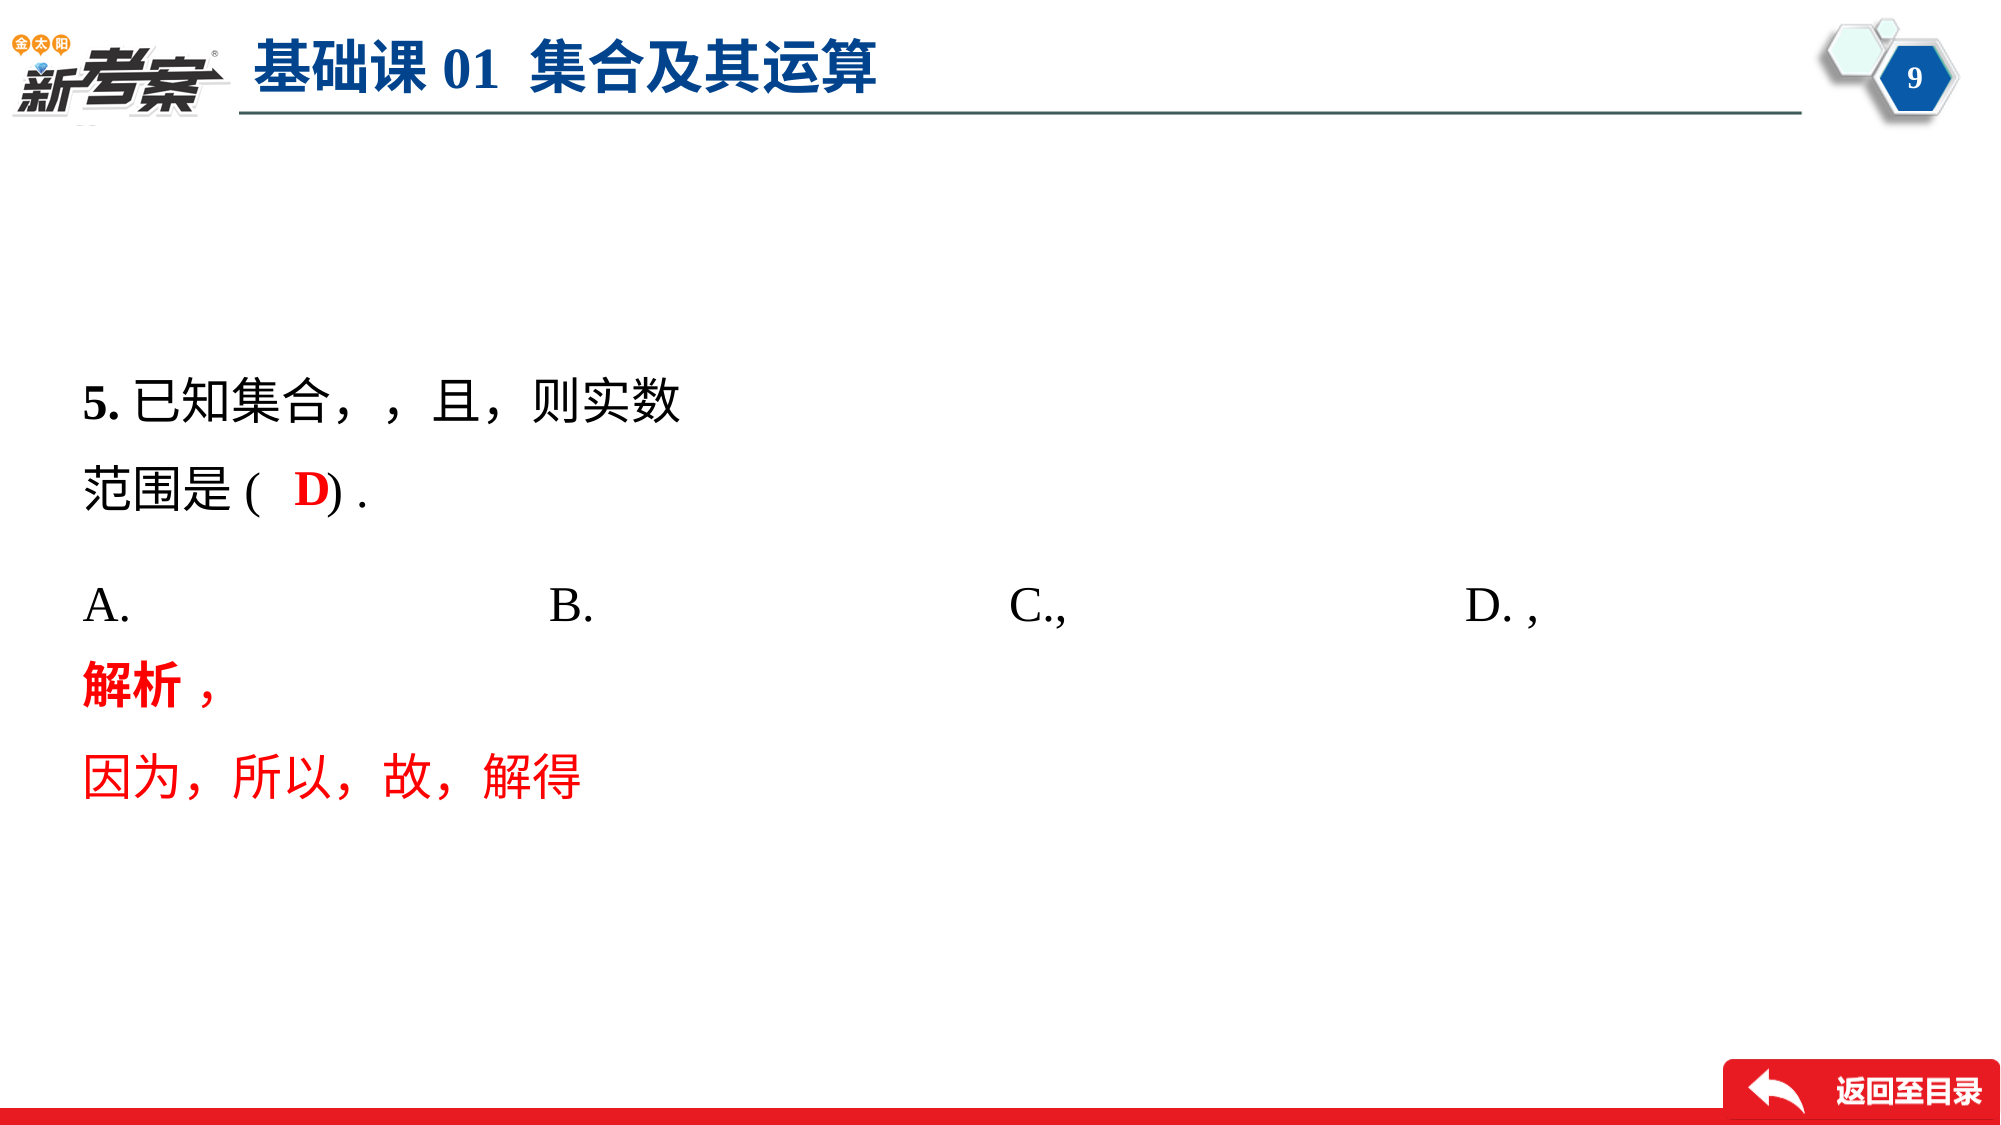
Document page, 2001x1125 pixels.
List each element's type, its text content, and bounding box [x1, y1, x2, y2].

text_box D [276, 427, 349, 507]
picture [0, 0, 2001, 1125]
